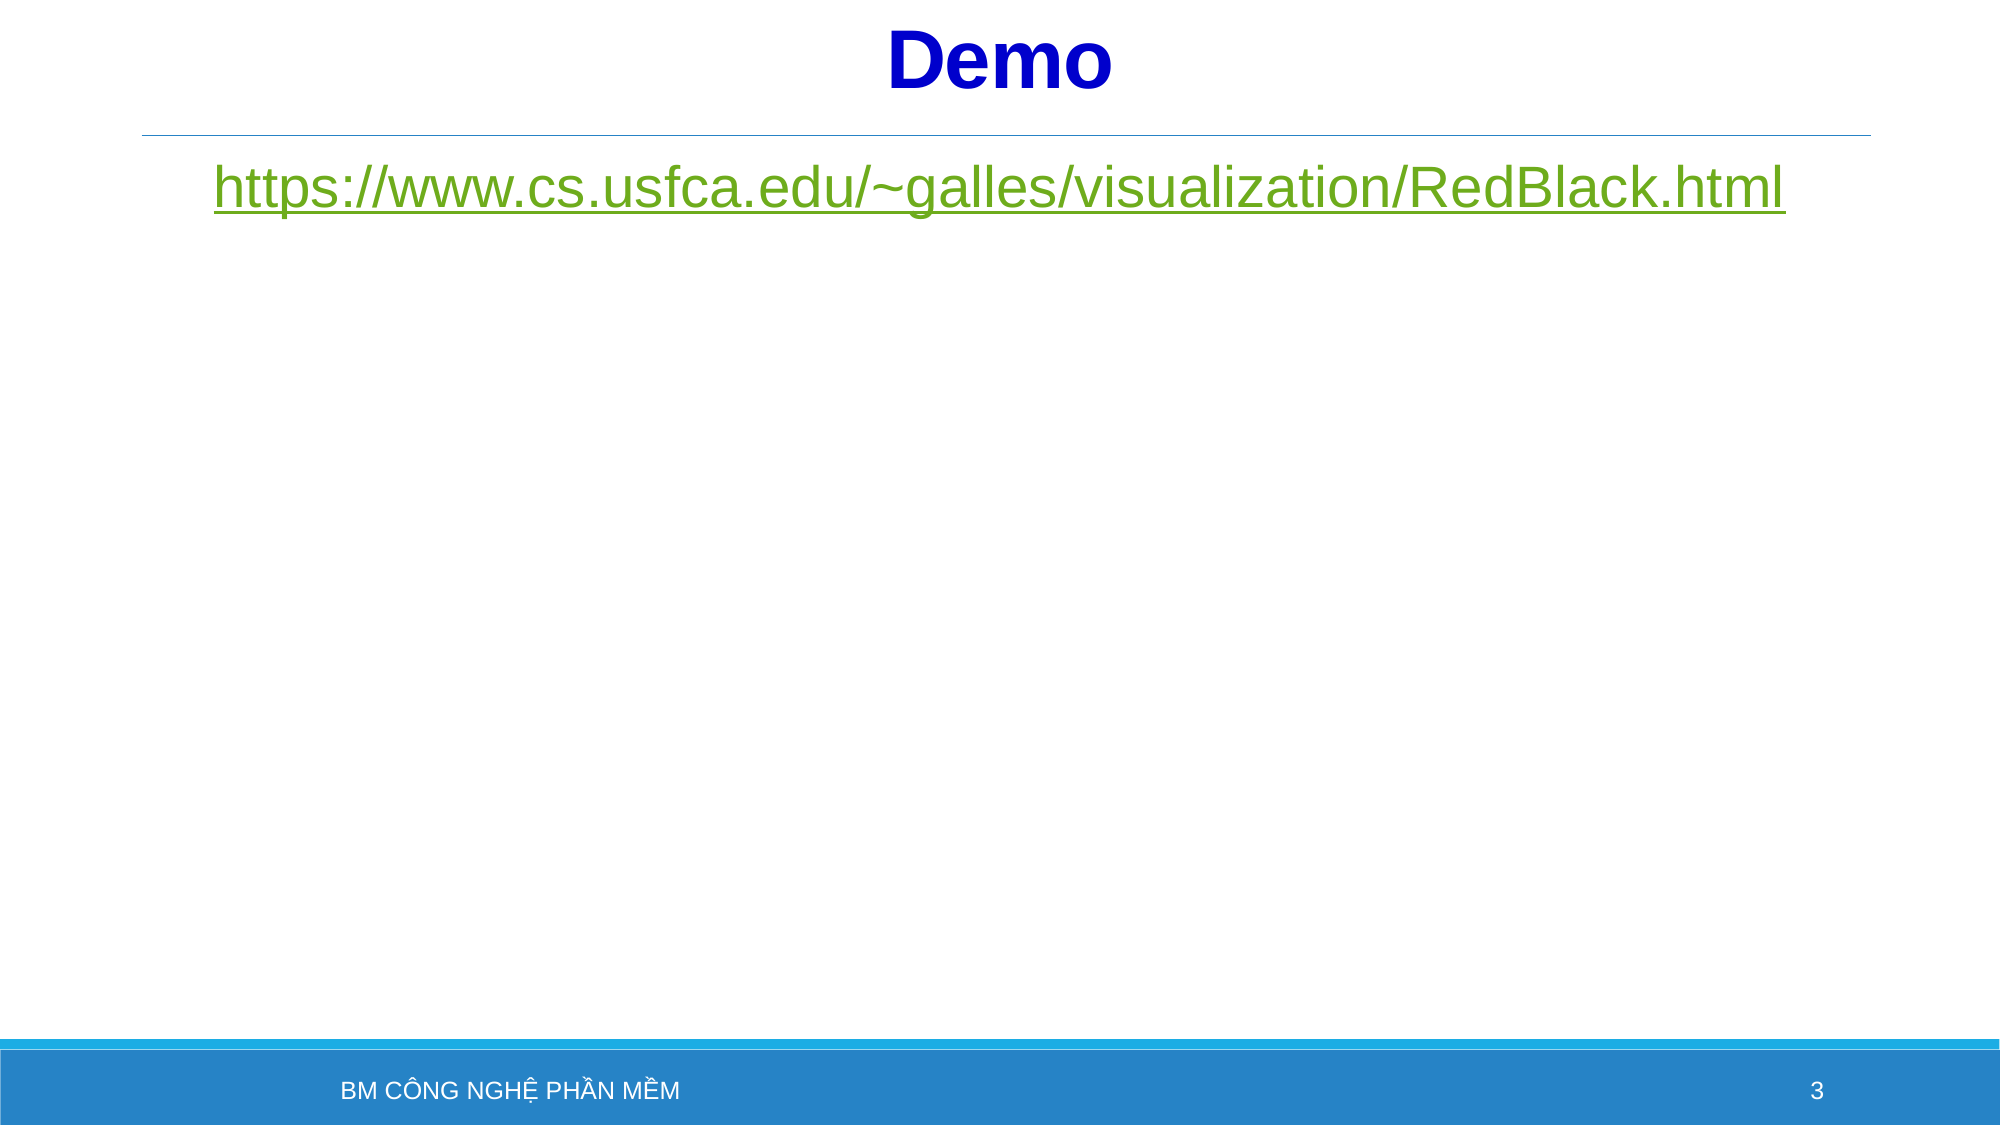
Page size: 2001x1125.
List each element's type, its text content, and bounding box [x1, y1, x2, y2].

footer BM Công nghệ phần mềm [180, 1059, 842, 1120]
slide_number 3 [1624, 1059, 1840, 1120]
list https://www.cs.usfca.edu/~galles/visualization/RedBlack.html [127, 149, 1873, 1034]
title Demo [127, 5, 1873, 121]
